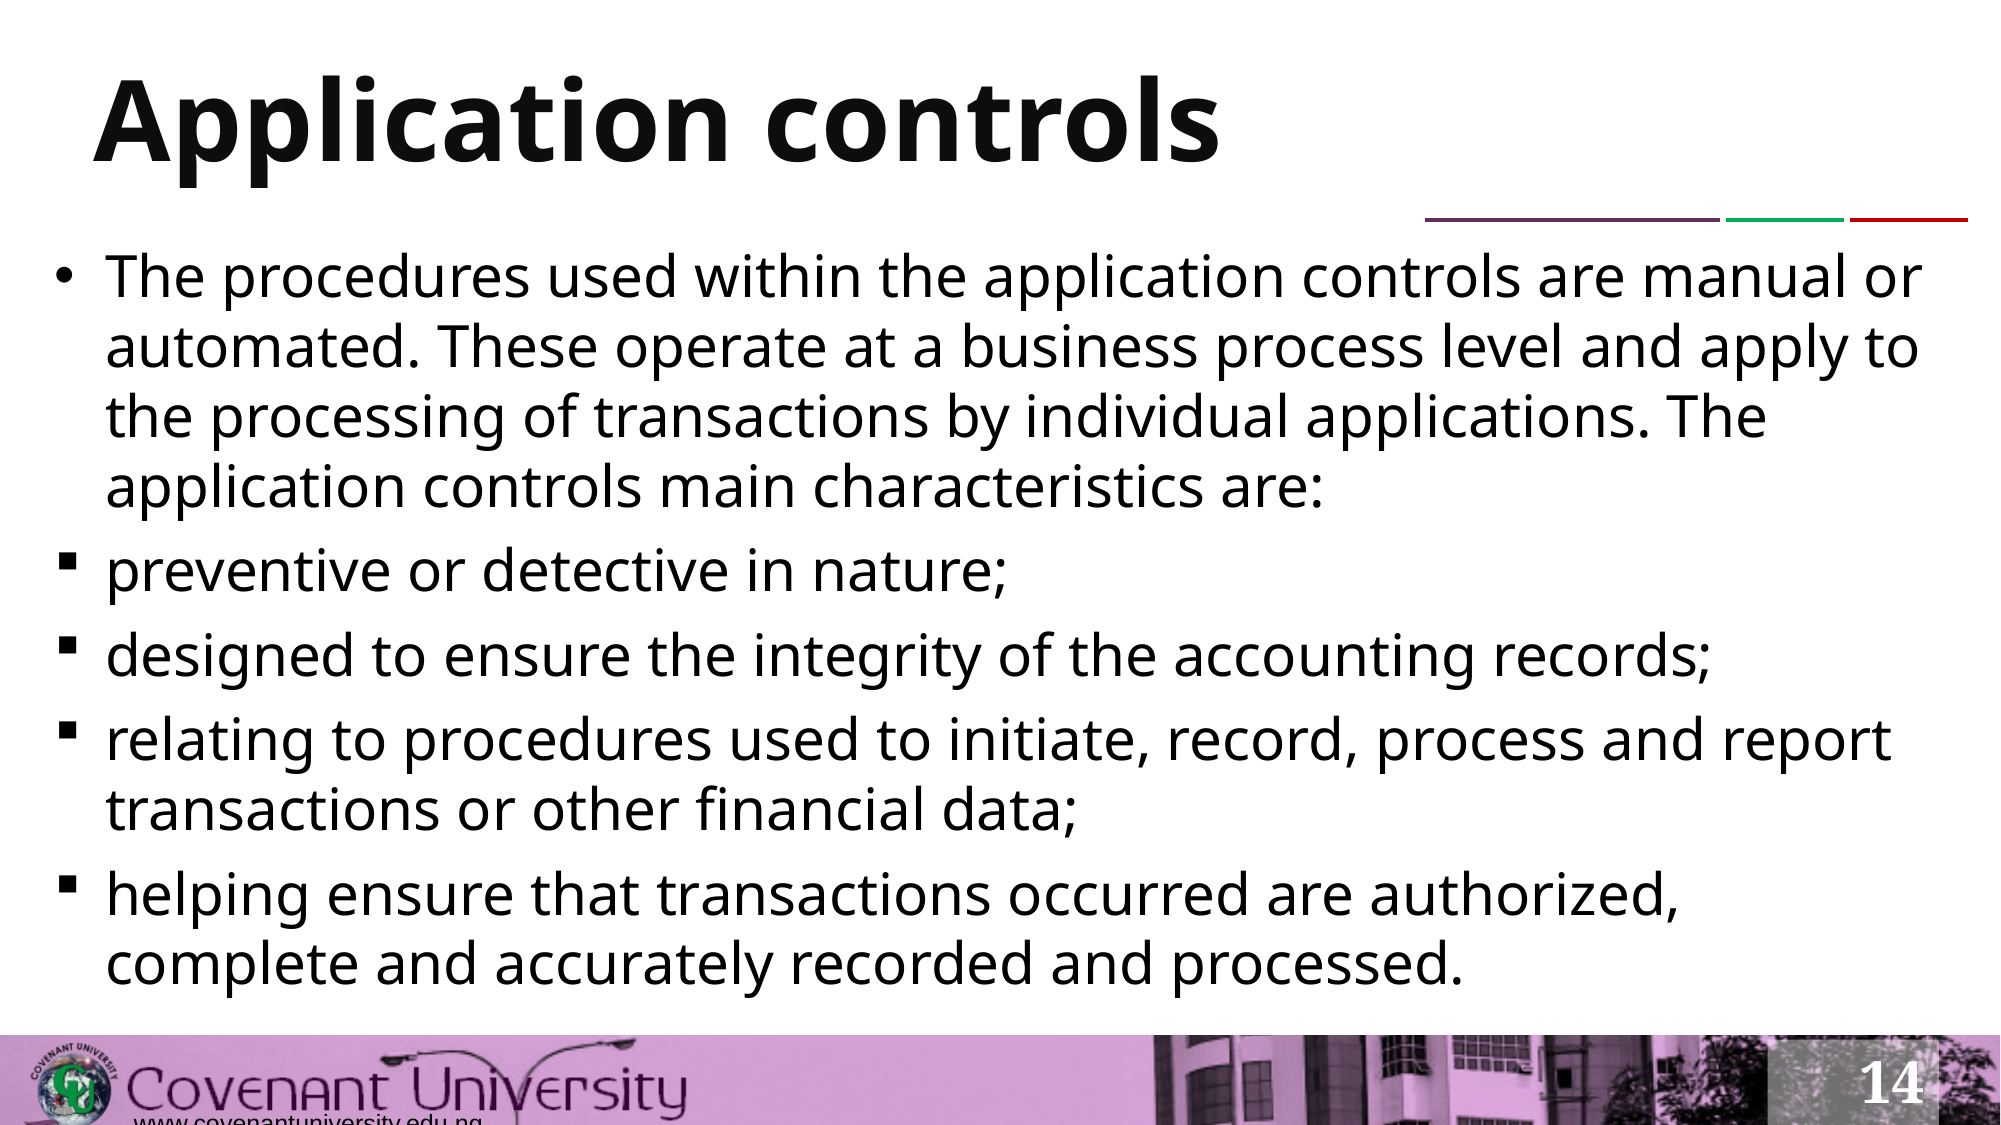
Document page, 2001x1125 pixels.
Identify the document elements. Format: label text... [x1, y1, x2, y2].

title Application controls [74, 20, 2000, 213]
list The procedures used within the application controls are manual or automated. These operate at a business process level and apply to the processing of transactions by individual applications. The application controls main characteristics are: preventive or detective in nature; designed to ensure the integrity of the accounting records; relating to procedures used to initiate, record, process and report transactions or other financial data; helping ensure that transactions occurred are authorized, complete and accurately recorded and processed. [39, 231, 1961, 1024]
picture [23, 1036, 1071, 1125]
